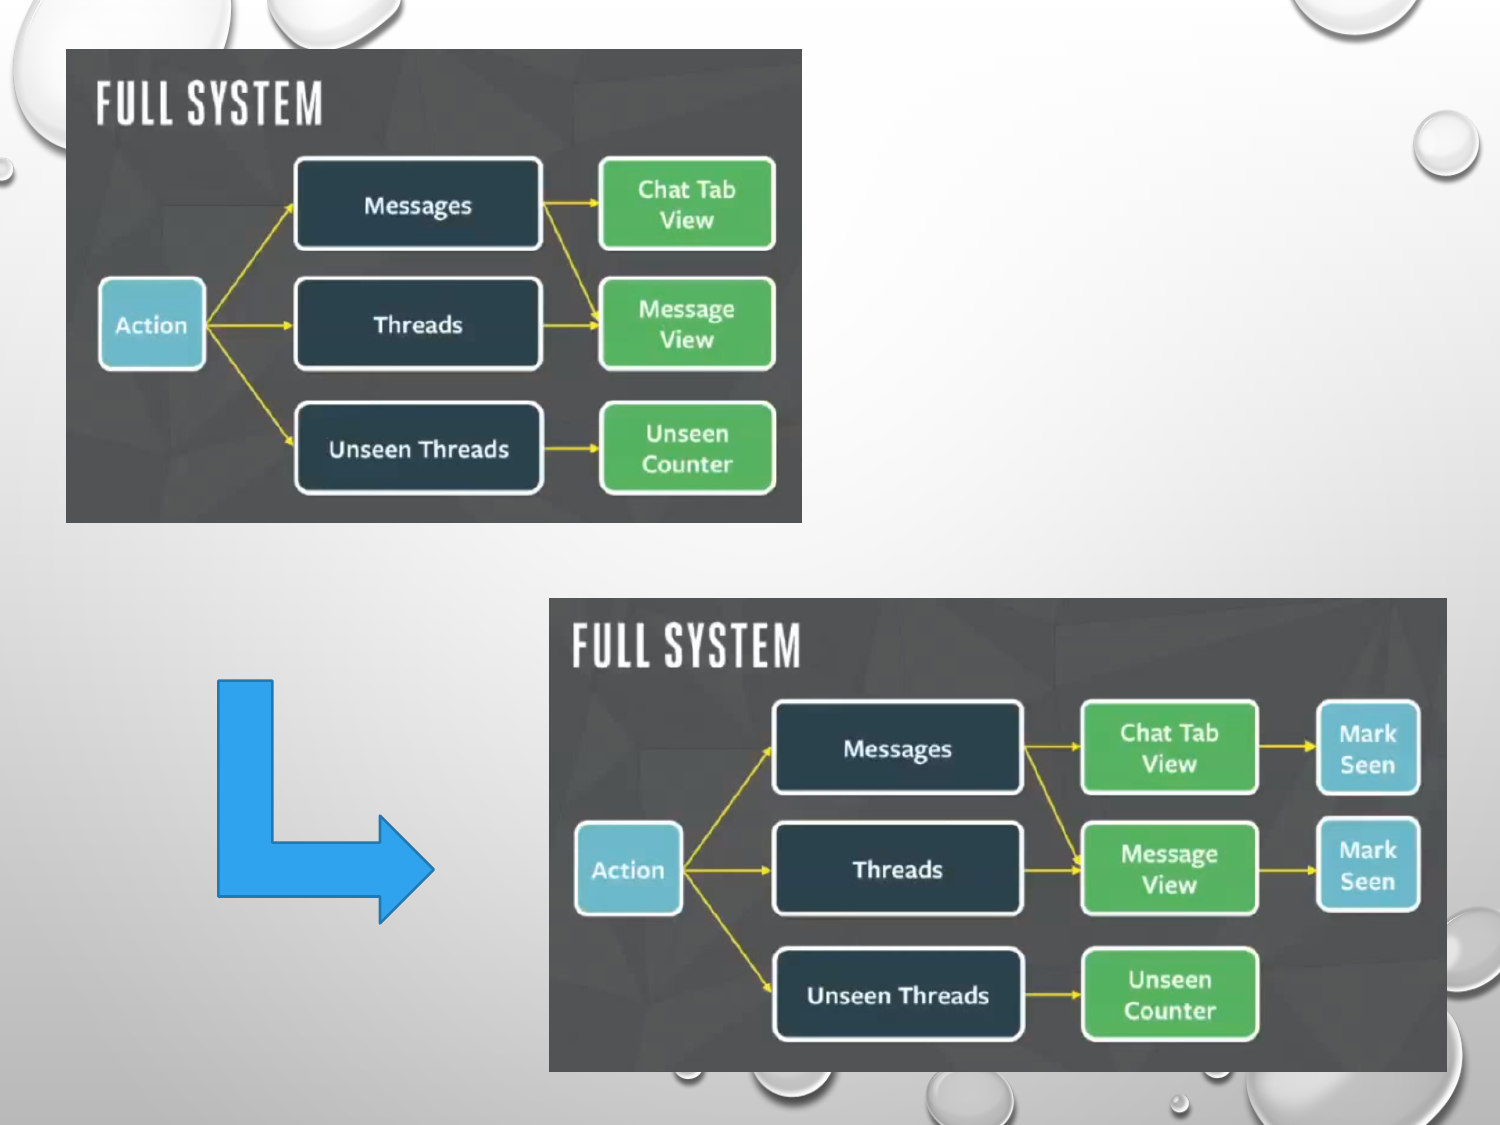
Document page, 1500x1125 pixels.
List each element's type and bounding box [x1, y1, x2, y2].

picture [0, 0, 1500, 1125]
text_box [217, 679, 435, 925]
